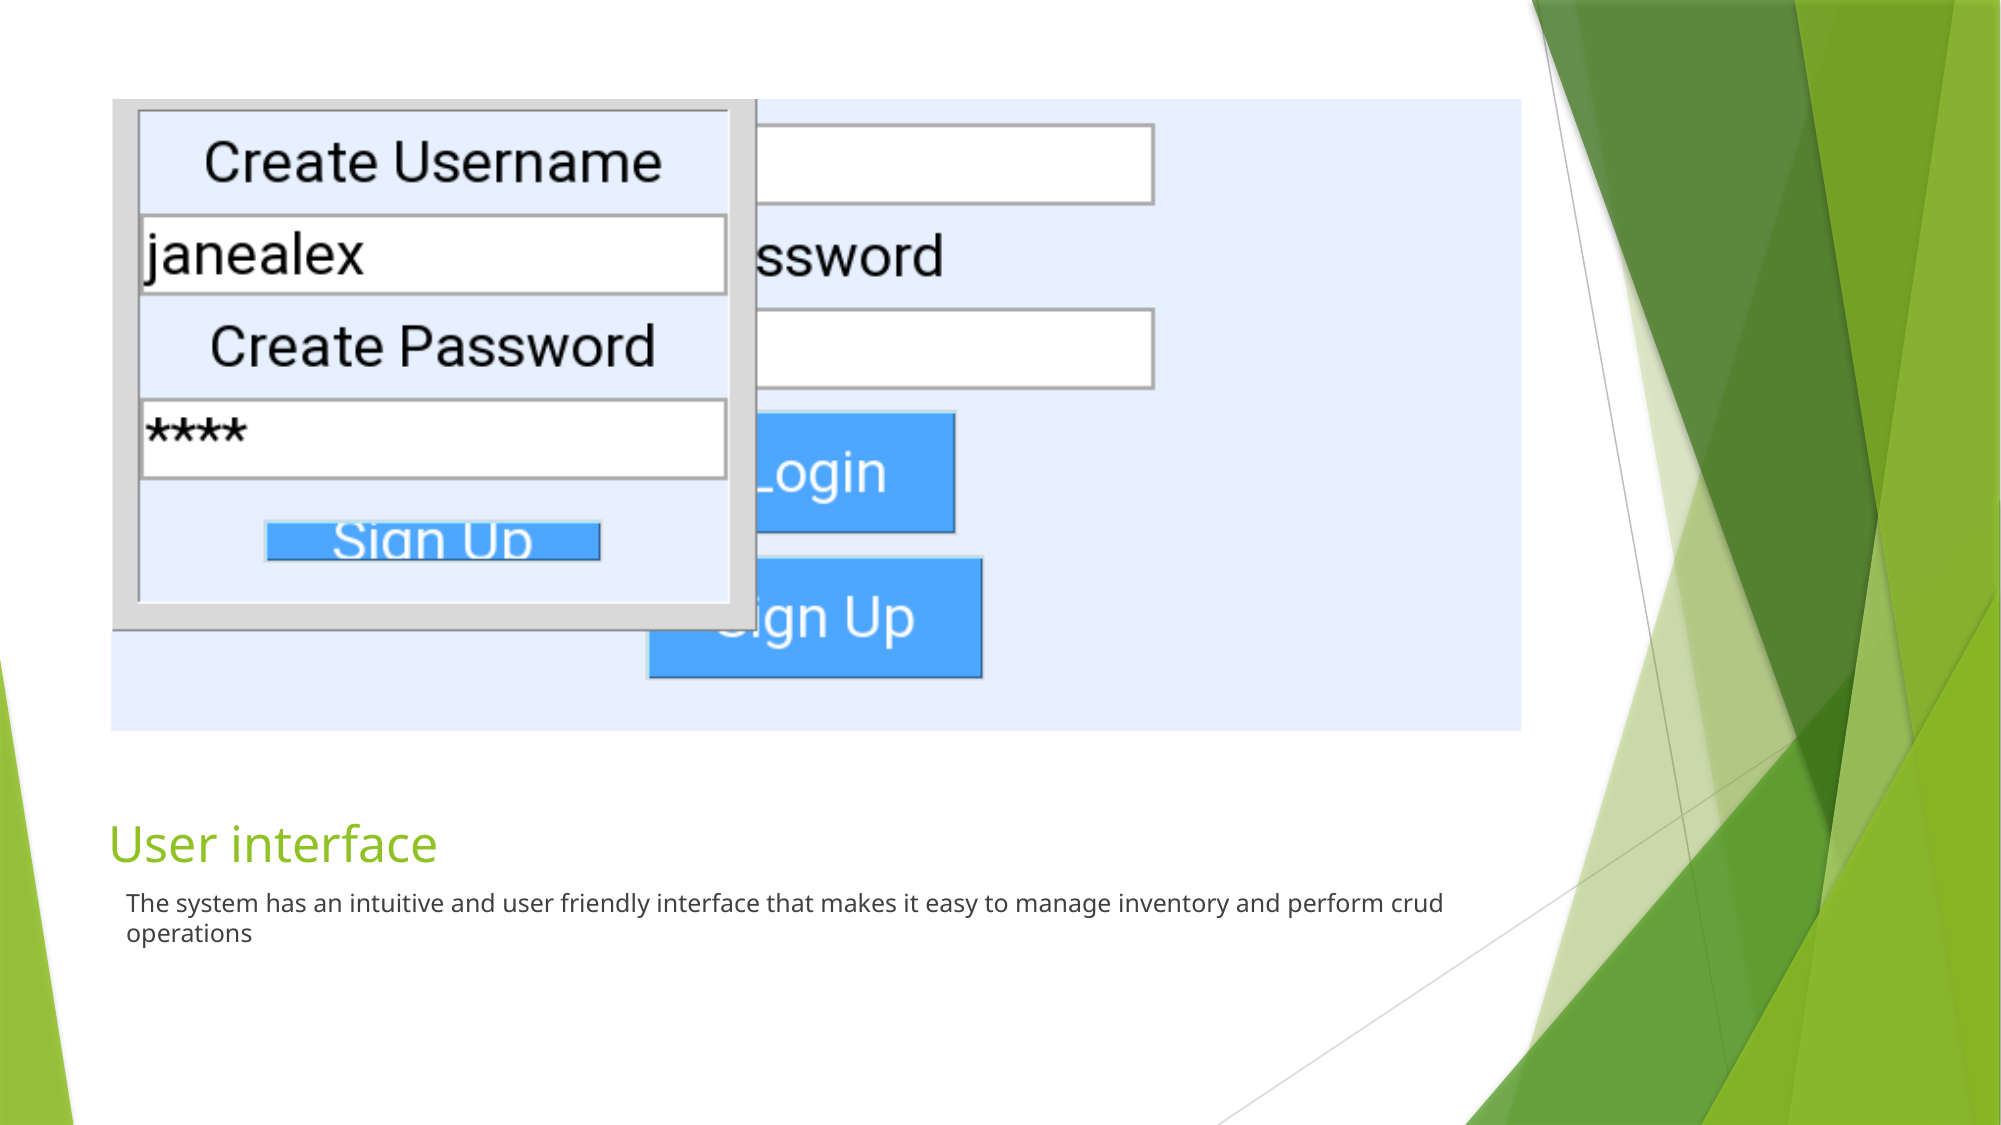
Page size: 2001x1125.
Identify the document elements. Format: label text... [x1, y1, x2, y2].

list The system has an intuitive and user friendly interface that makes it easy to manage inventory and perform crud operations [111, 880, 1522, 991]
title User interface [93, 787, 1504, 881]
picture [110, 99, 1522, 732]
